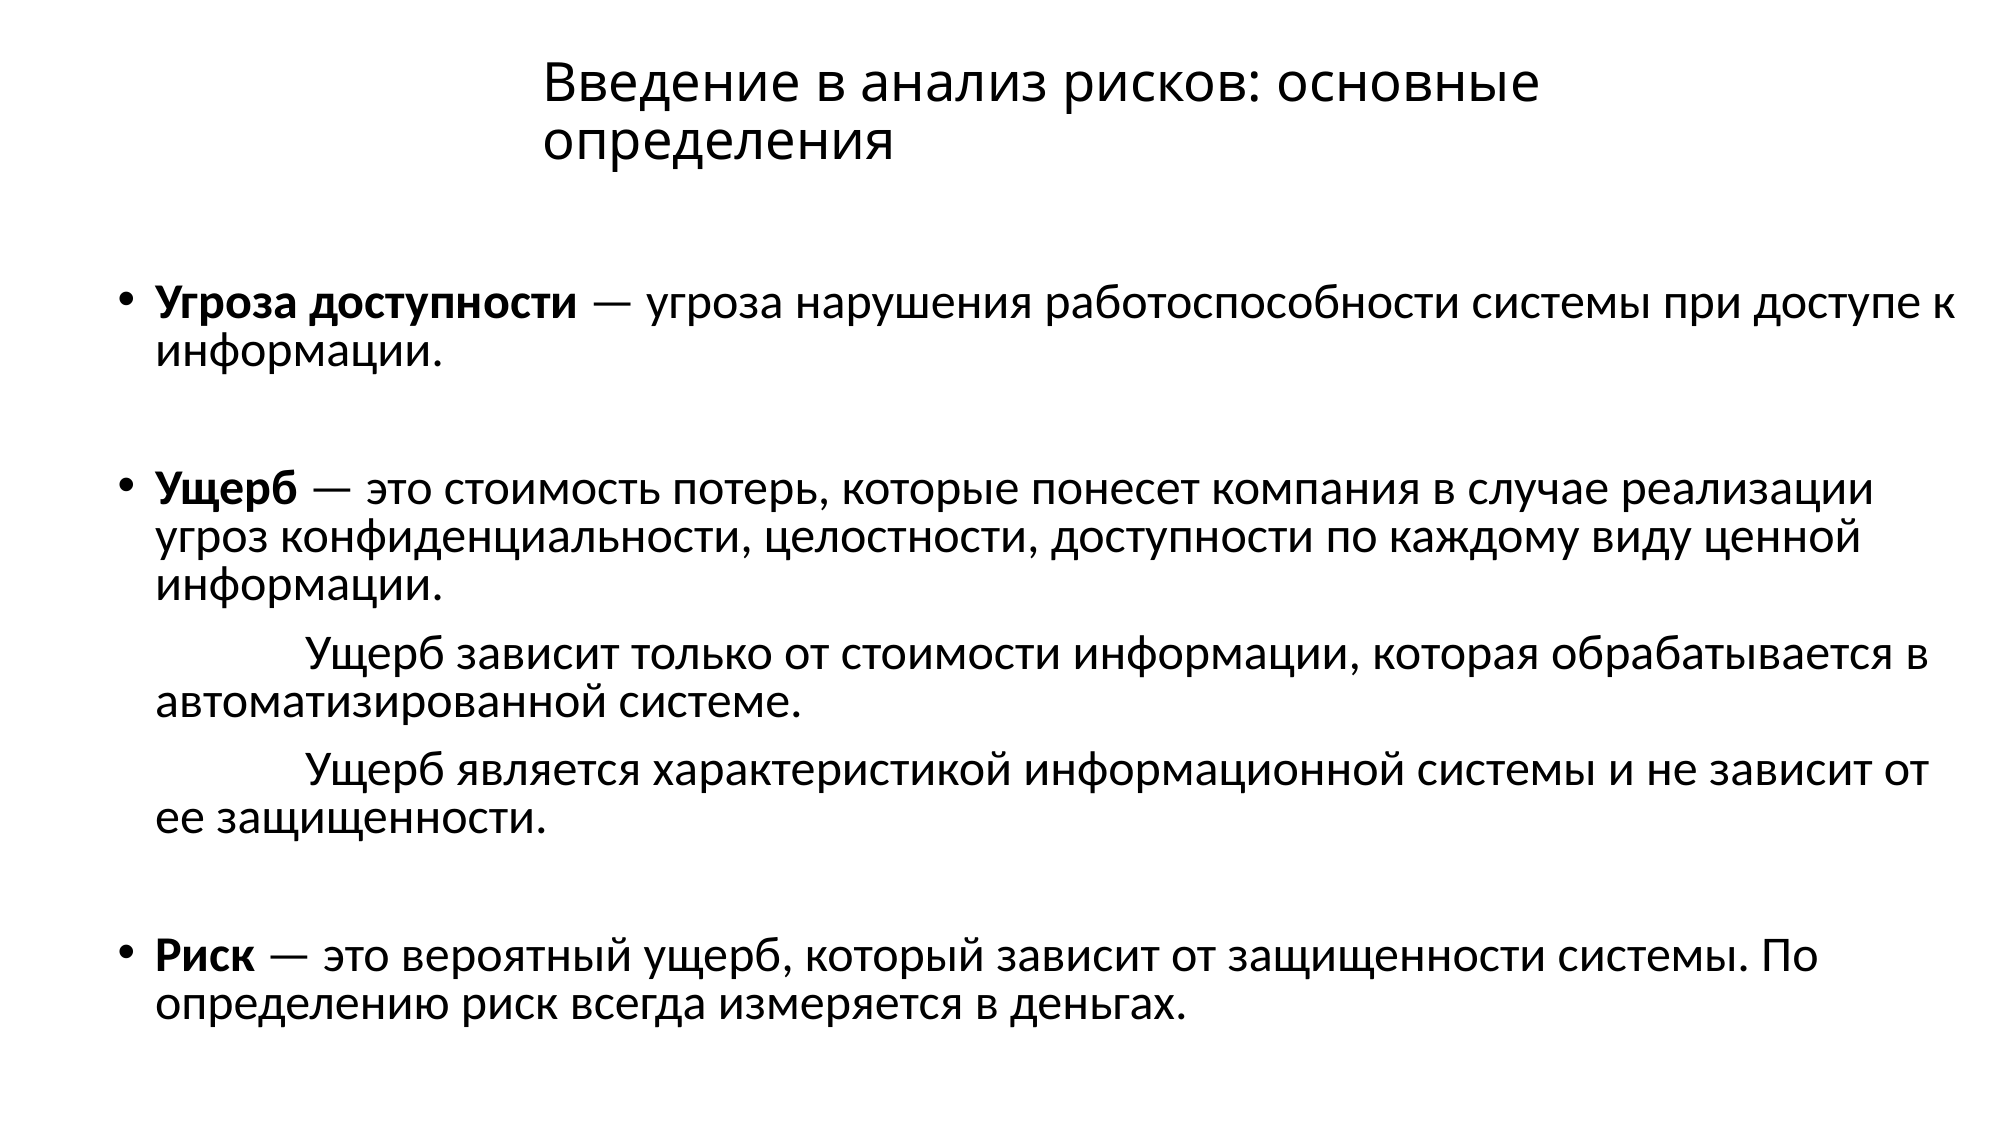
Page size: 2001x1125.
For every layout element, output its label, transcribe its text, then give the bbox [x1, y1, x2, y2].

title Введение в анализ рисков: основные определения [527, 19, 1675, 207]
list Угроза доступности — угроза нарушения работоспособности системы при доступе к информации. Ущерб — это стоимость потерь, которые понесет компания в случае реализации угроз конфиденциальности, целостности, доступности по каждому виду ценной информации. Ущерб зависит только от стоимости информации, которая обрабатывается в автоматизированной системе. Ущерб является характеристикой информационной системы и не зависит от ее защищенности. Риск — это вероятный ущерб, который зависит от защищенности системы. По определению риск всегда измеряется в деньгах. [102, 232, 2000, 1084]
